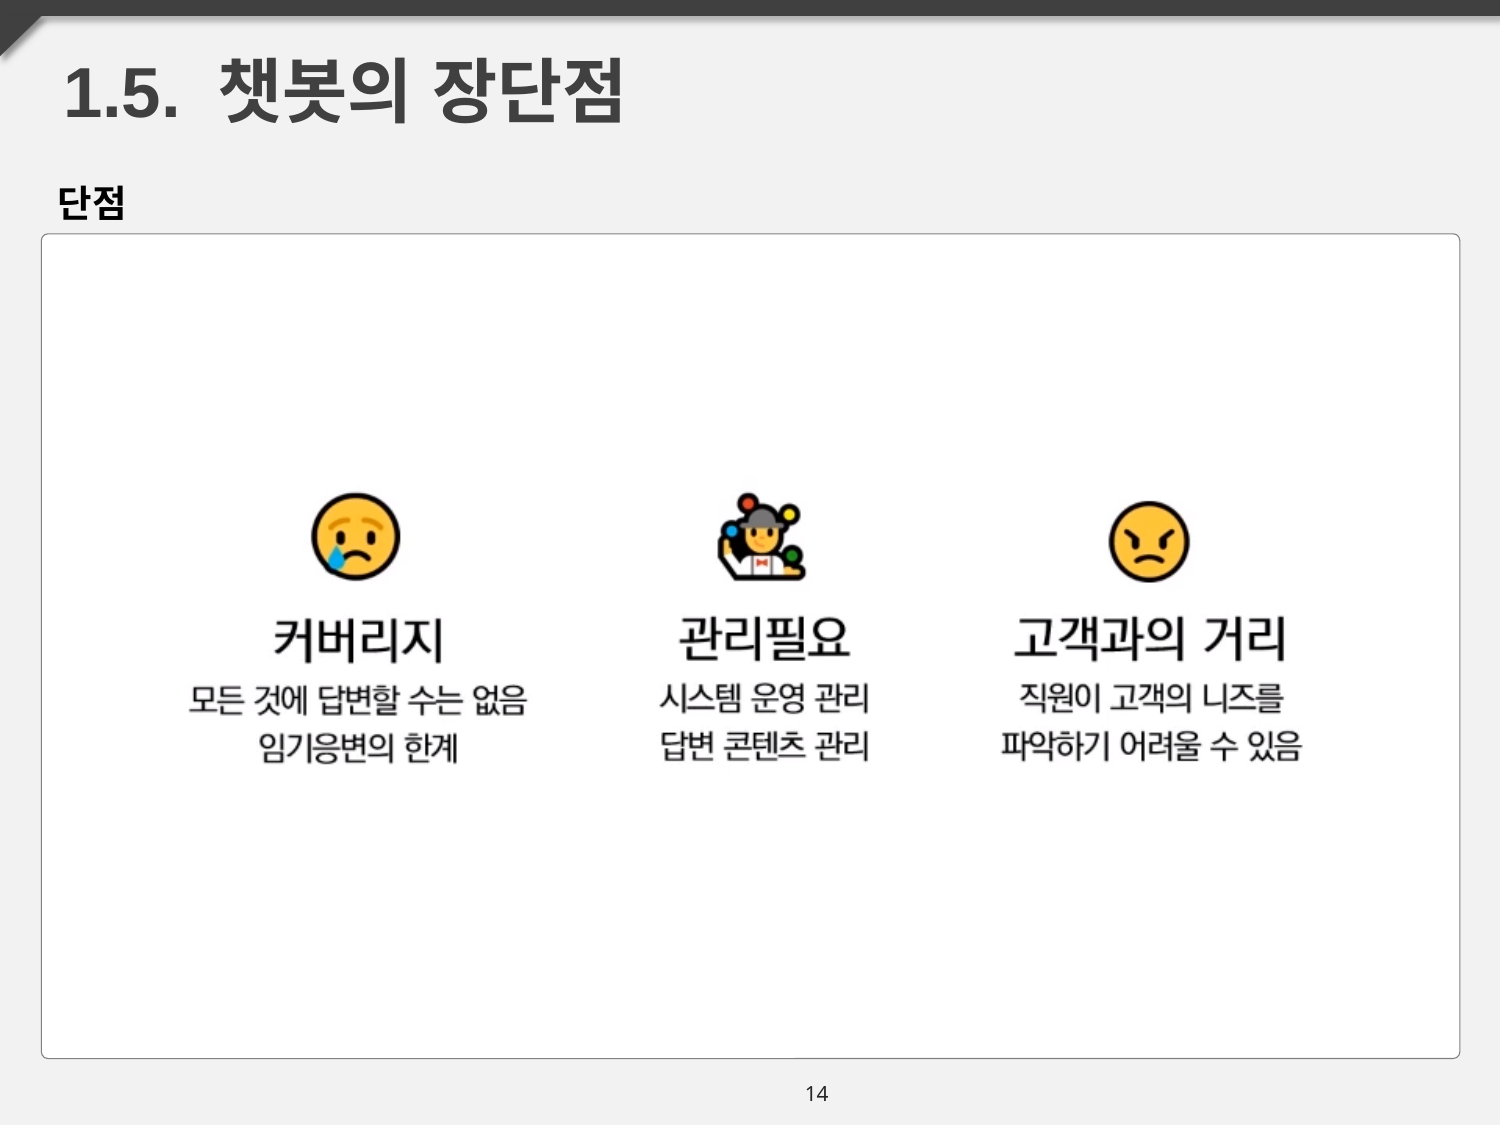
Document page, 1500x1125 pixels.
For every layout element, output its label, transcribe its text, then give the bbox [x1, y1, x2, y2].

text_box 1.5. 챗봇의 장단점 [48, 22, 1196, 155]
slide_number 14 [777, 1064, 844, 1125]
text_box 단점 [42, 150, 750, 233]
picture [0, 0, 1500, 1125]
text_box [39, 231, 1462, 1061]
